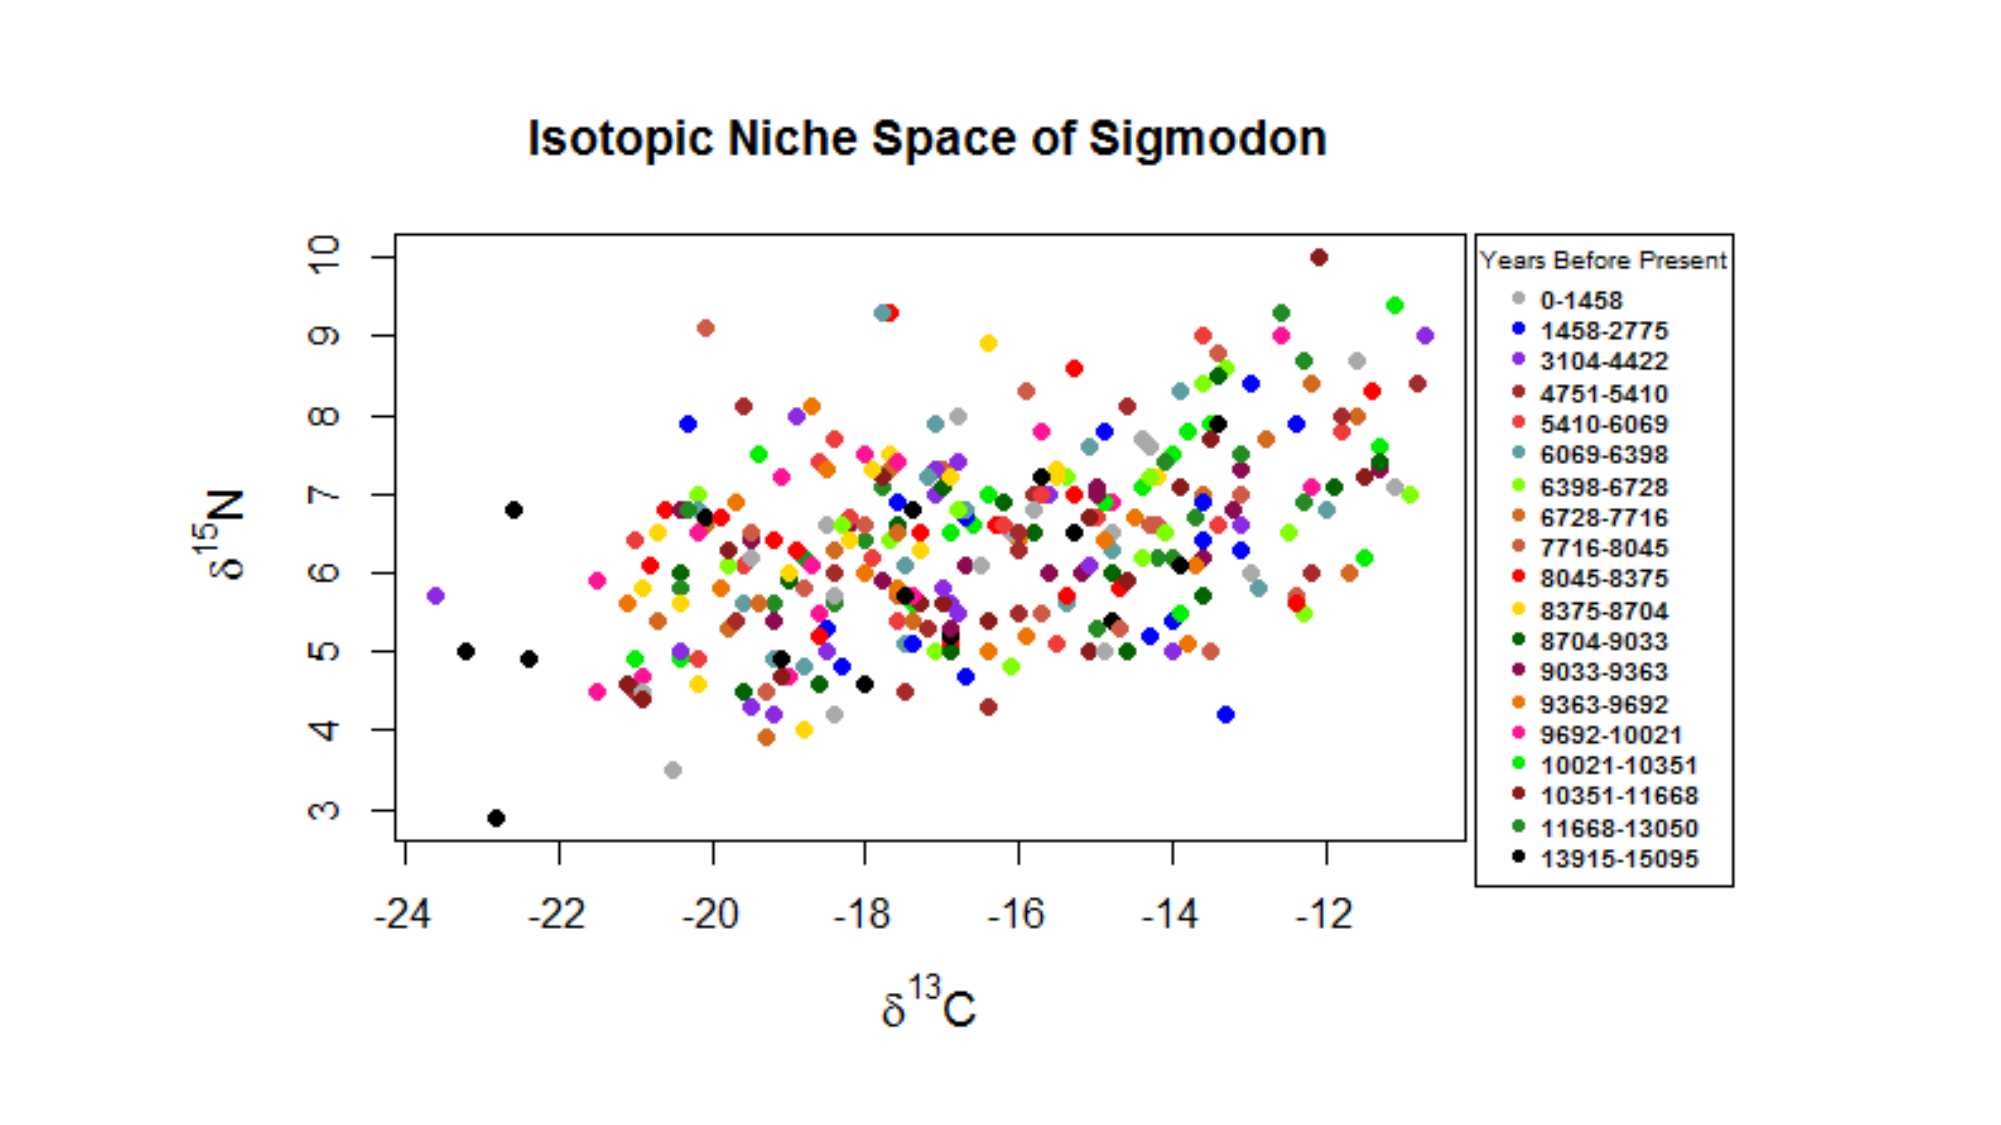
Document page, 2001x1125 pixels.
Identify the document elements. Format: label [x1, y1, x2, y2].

list [149, 37, 1811, 1088]
